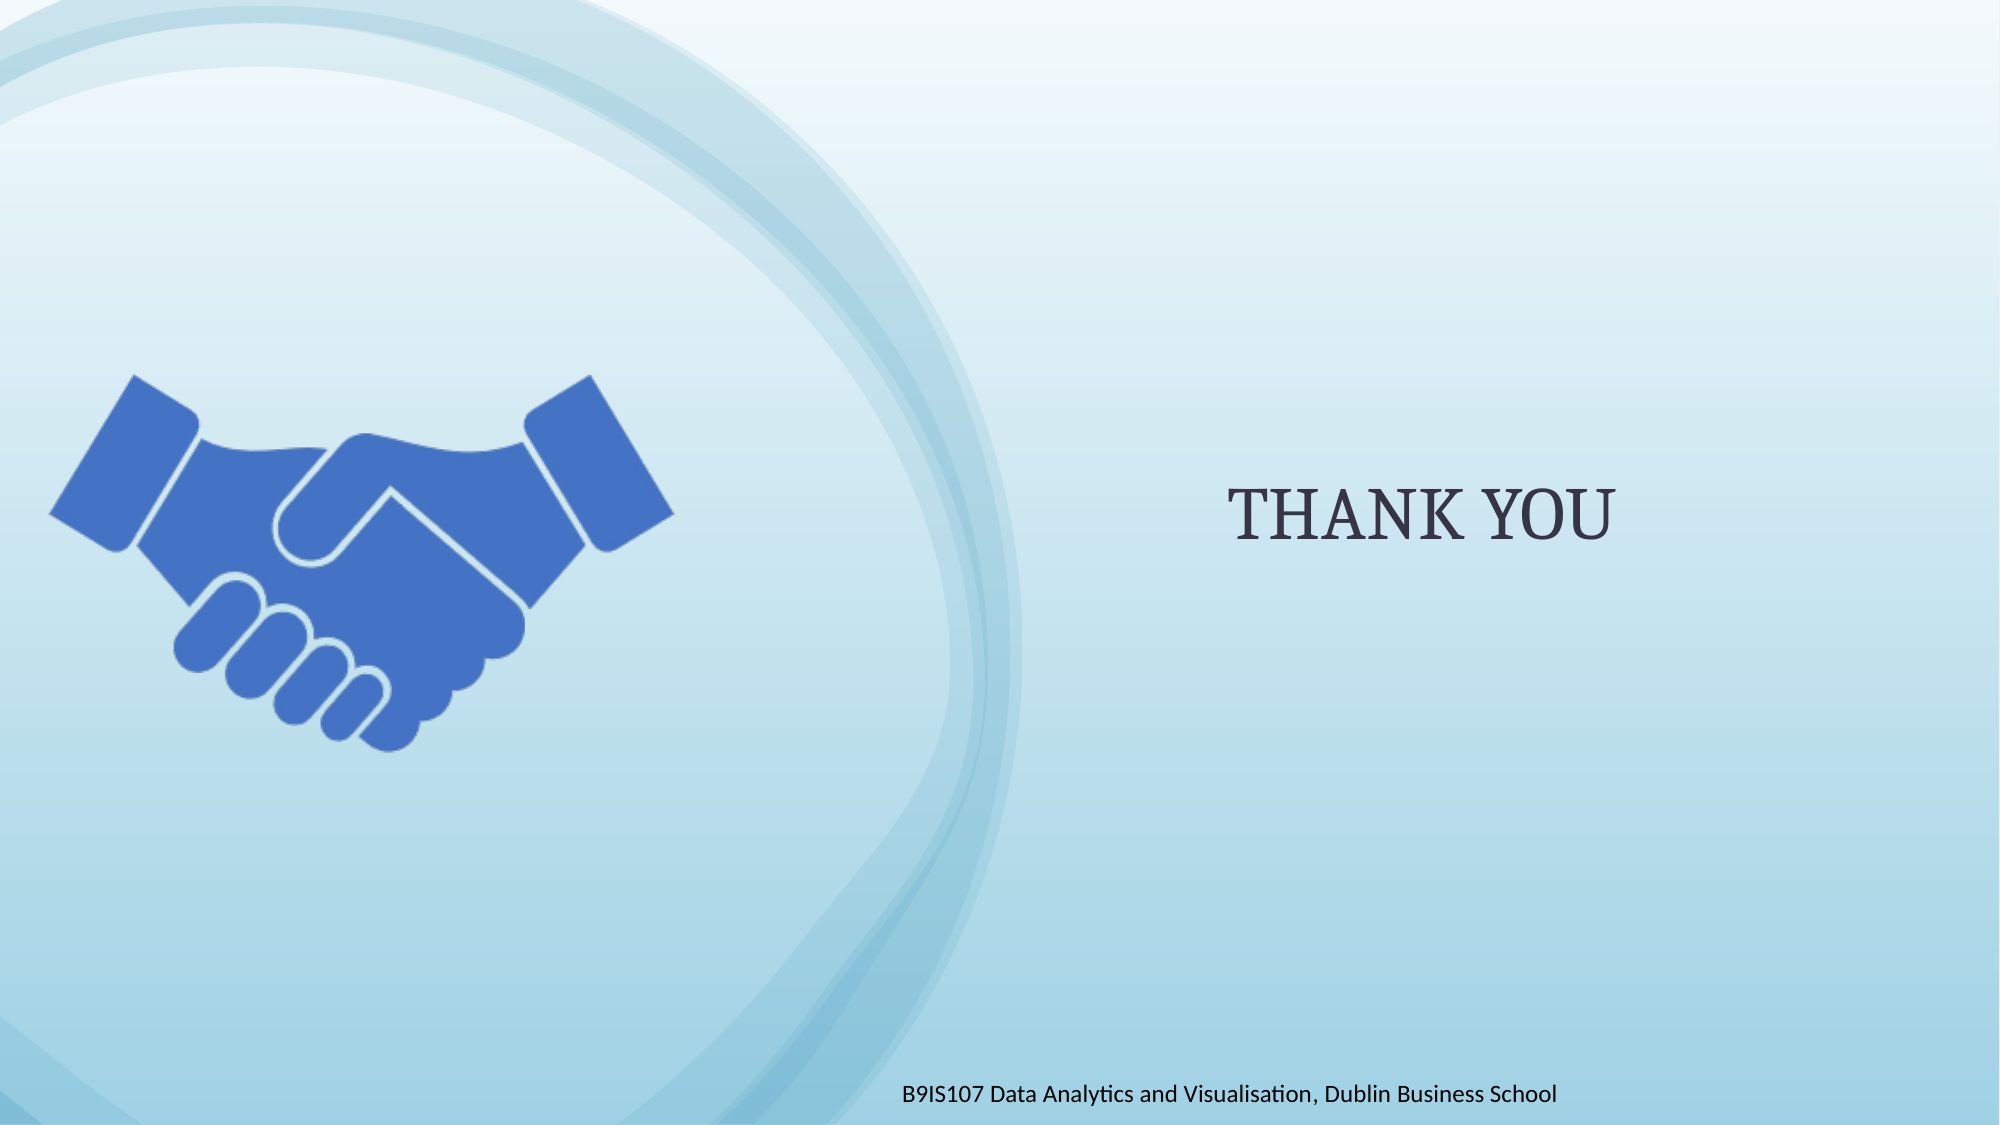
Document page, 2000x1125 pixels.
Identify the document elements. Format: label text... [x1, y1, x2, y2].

text_box B9IS107 Data Analytics and Visualisation, Dublin Business School [1023, 1070, 1887, 1116]
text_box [0, 0, 1023, 1125]
picture [22, 225, 703, 905]
title THANK YOU [1212, 386, 1737, 562]
